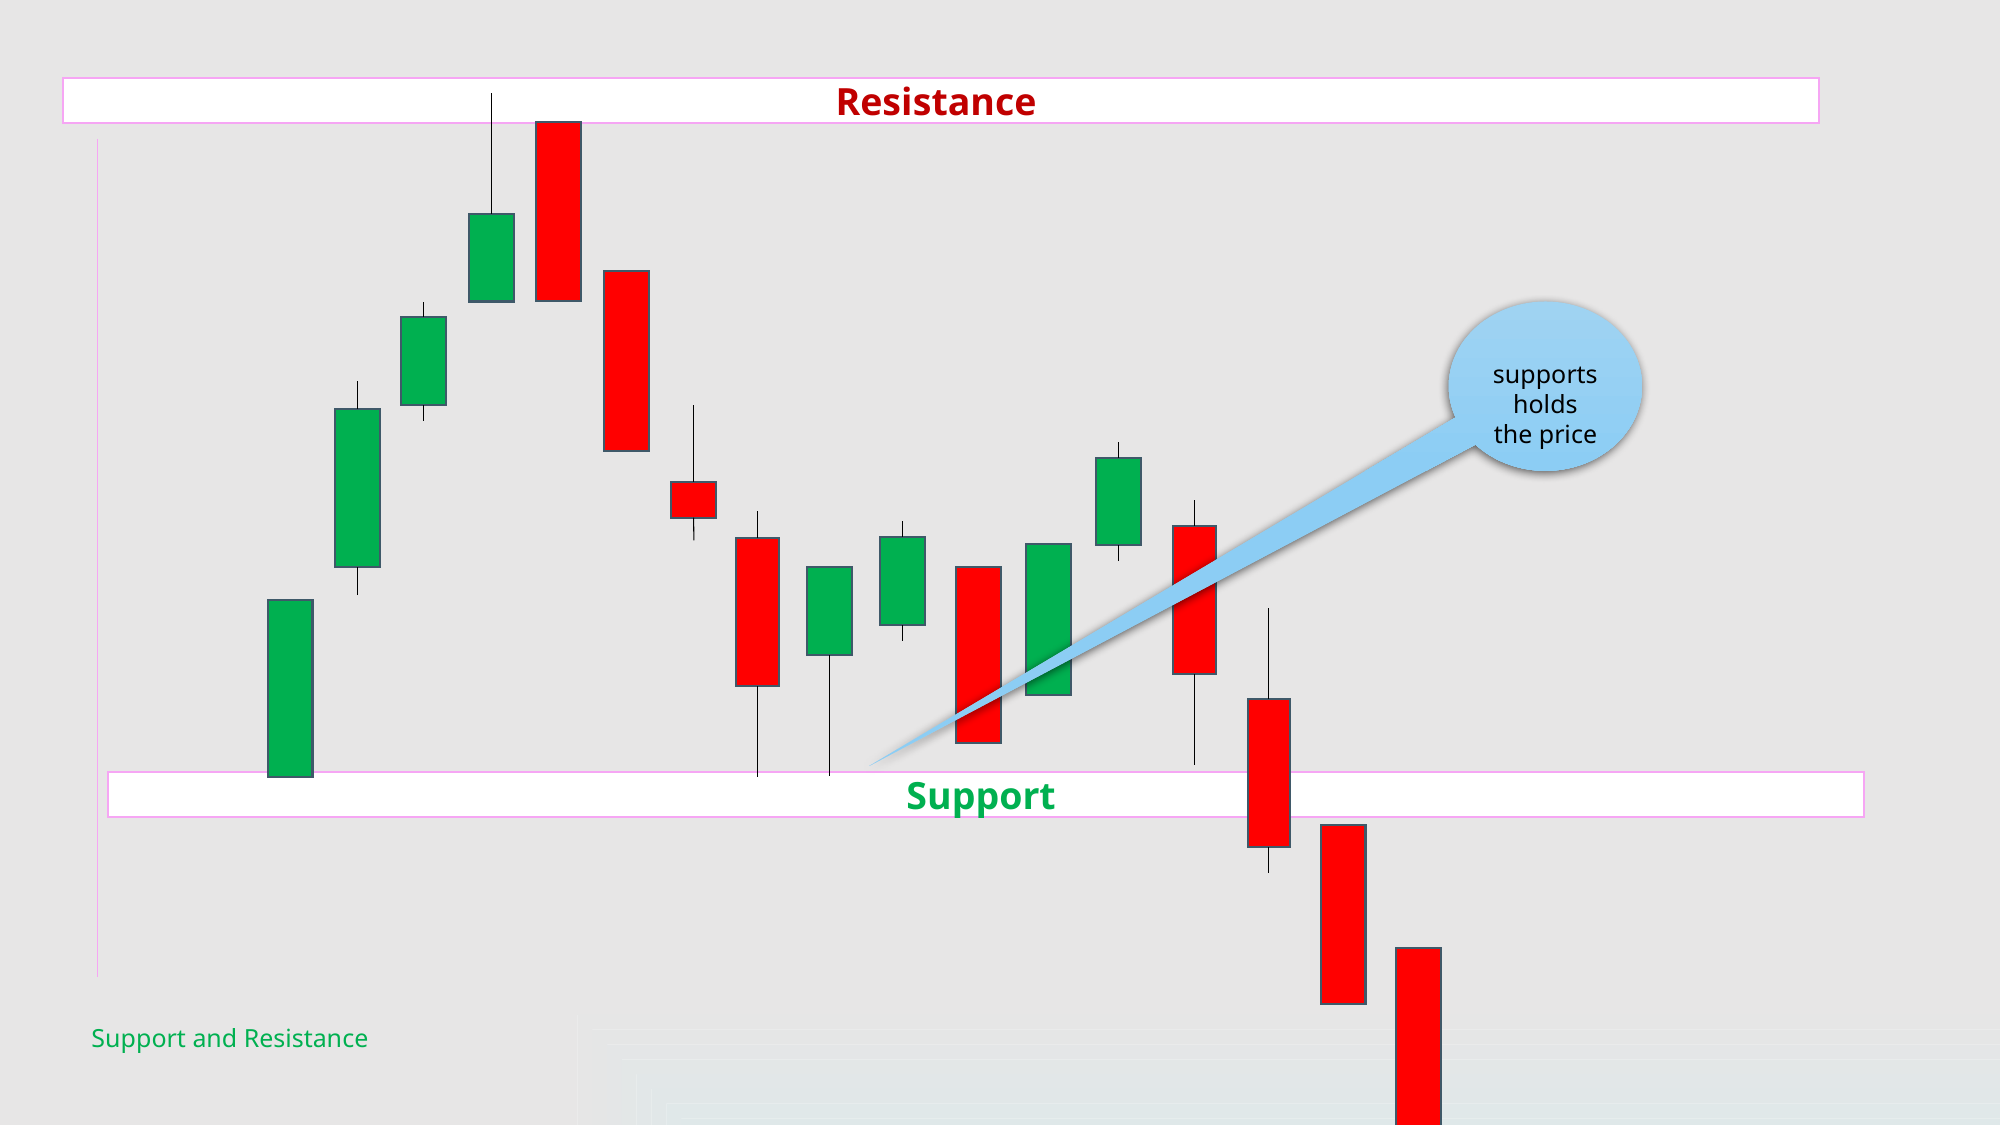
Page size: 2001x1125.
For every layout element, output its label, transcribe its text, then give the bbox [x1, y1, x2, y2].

text_box supports holds the price [1442, 301, 1643, 471]
text_box Support [107, 771, 267, 818]
text_box Support [1442, 771, 1865, 818]
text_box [267, 92, 1442, 1125]
footer Support and Resistance [76, 1015, 267, 1061]
text_box Resistance [62, 77, 1820, 124]
